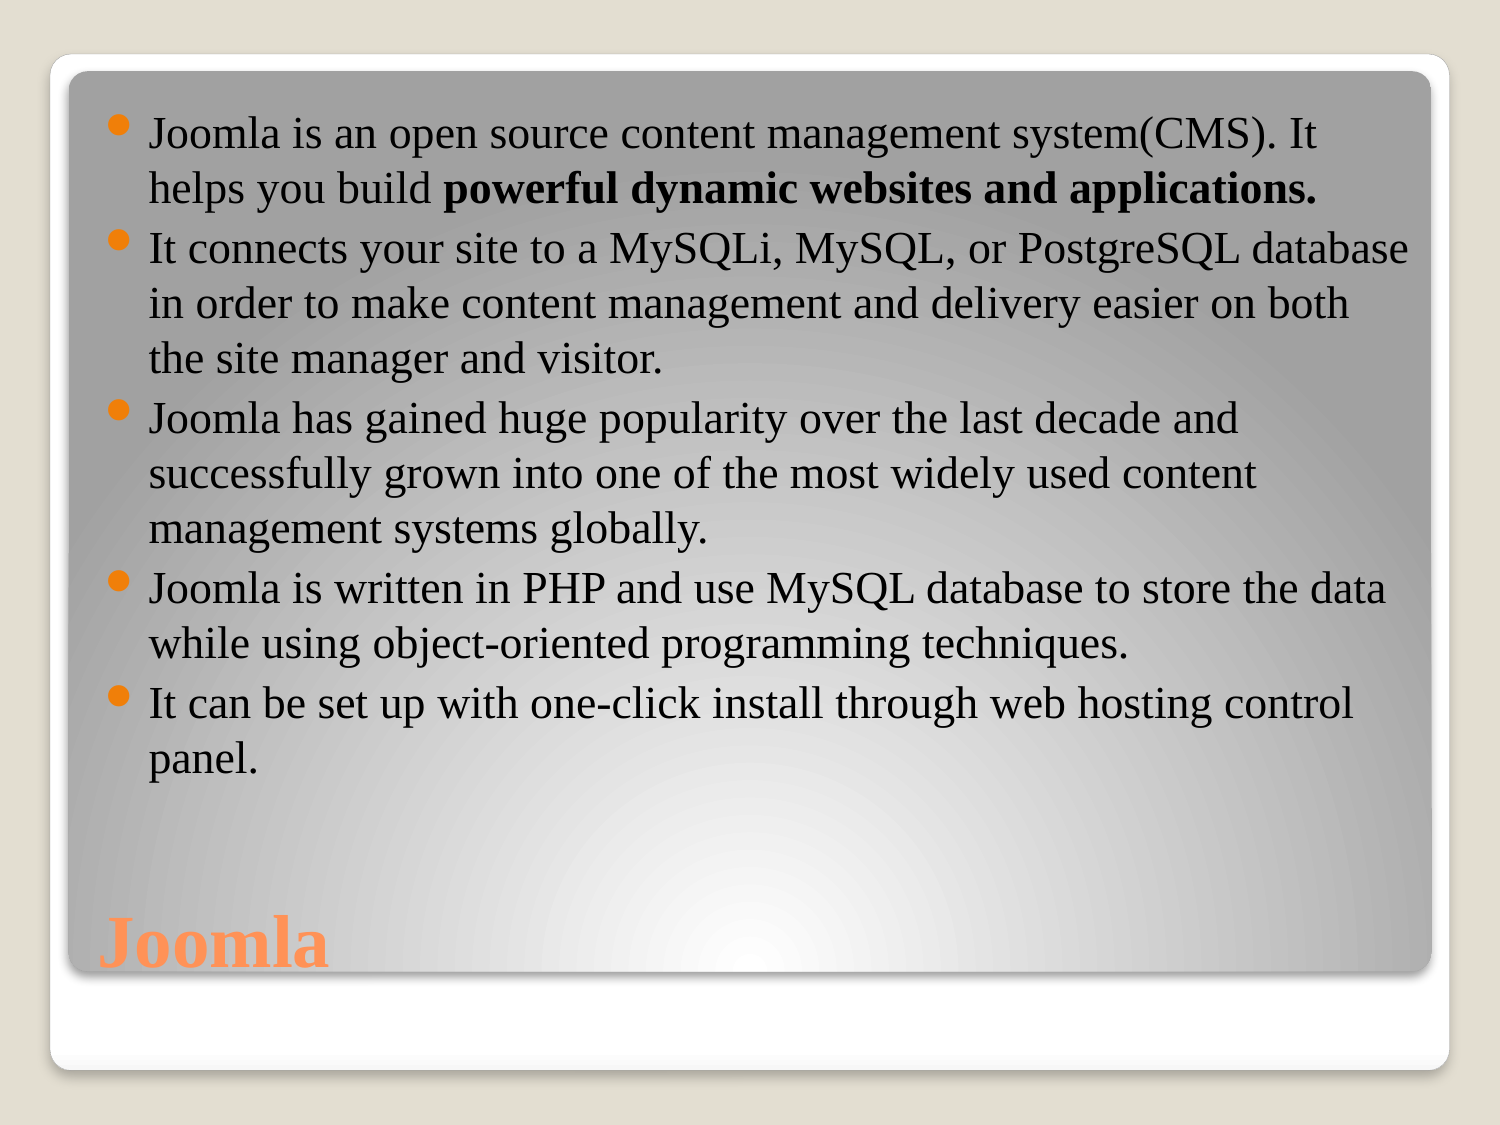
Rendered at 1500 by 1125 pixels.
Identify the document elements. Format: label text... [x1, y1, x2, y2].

title Joomla [82, 880, 1425, 990]
list Joomla is an open source content management system(CMS). It helps you build powerful dynamic websites and applications. It connects your site to a MySQLi, MySQL, or PostgreSQL database in order to make content management and delivery easier on both the site manager and visitor. Joomla has gained huge popularity over the last decade and successfully grown into one of the most widely used content management systems globally. Joomla is written in PHP and use MySQL database to store the data while using object-oriented programming techniques. It can be set up with one-click install through web hosting control panel. [75, 87, 1425, 880]
